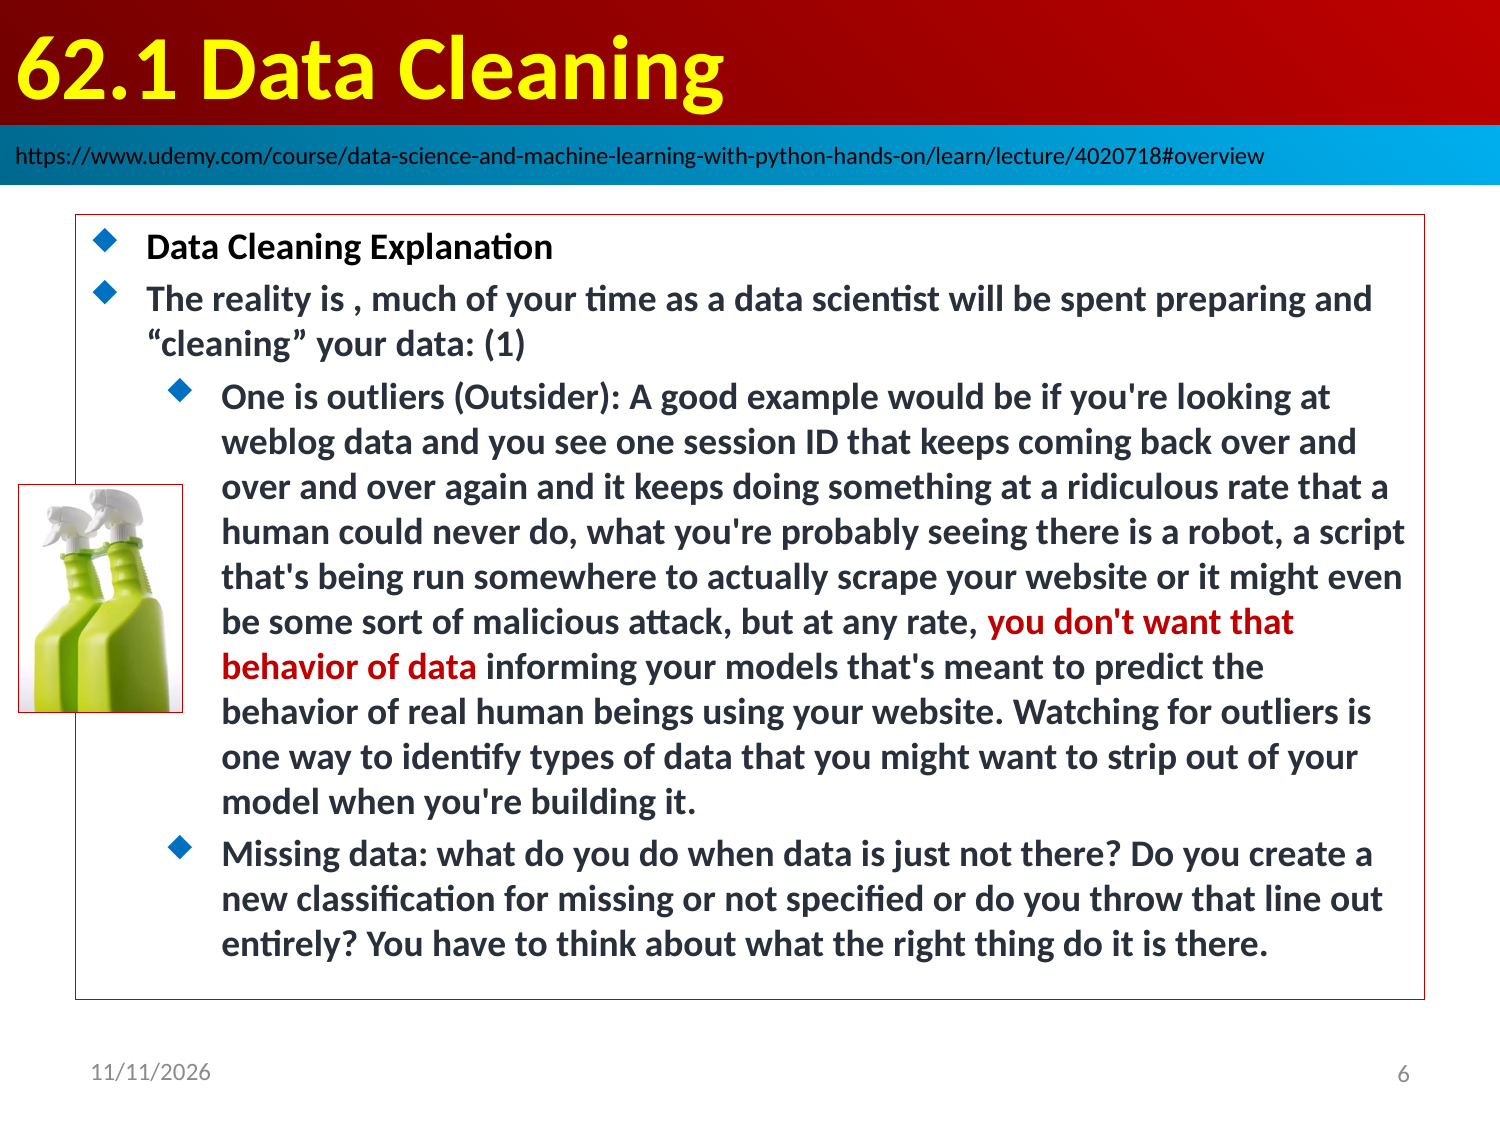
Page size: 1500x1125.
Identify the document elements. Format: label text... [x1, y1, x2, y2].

picture [18, 484, 184, 713]
subtitle Data Cleaning Explanation The reality is , much of your time as a data scientist will be spent preparing and “cleaning” your data: (1) One is outliers (Outsider): A good example would be if you're looking at weblog data and you see one session ID that keeps coming back over and over and over again and it keeps doing something at a ridiculous rate that a human could never do, what you're probably seeing there is a robot, a script that's being run somewhere to actually scrape your website or it might even be some sort of malicious attack, but at any rate, you don't want that behavior of data informing your models that's meant to predict the behavior of real human beings using your website. Watching for outliers is one way to identify types of data that you might want to strip out of your model when you're building it. Missing data: what do you do when data is just not there? Do you create a new classification for missing or not specified or do you throw that line out entirely? You have to think about what the right thing do it is there. [75, 214, 1425, 1000]
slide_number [75, 1040, 425, 1101]
text_box https://www.udemy.com/course/data-science-and-machine-learning-with-python-hands-on/learn/lecture/4020718#overview [0, 125, 1500, 185]
slide_number 6 [1074, 1042, 1425, 1103]
title 62.1 Data Cleaning [0, 0, 1500, 125]
